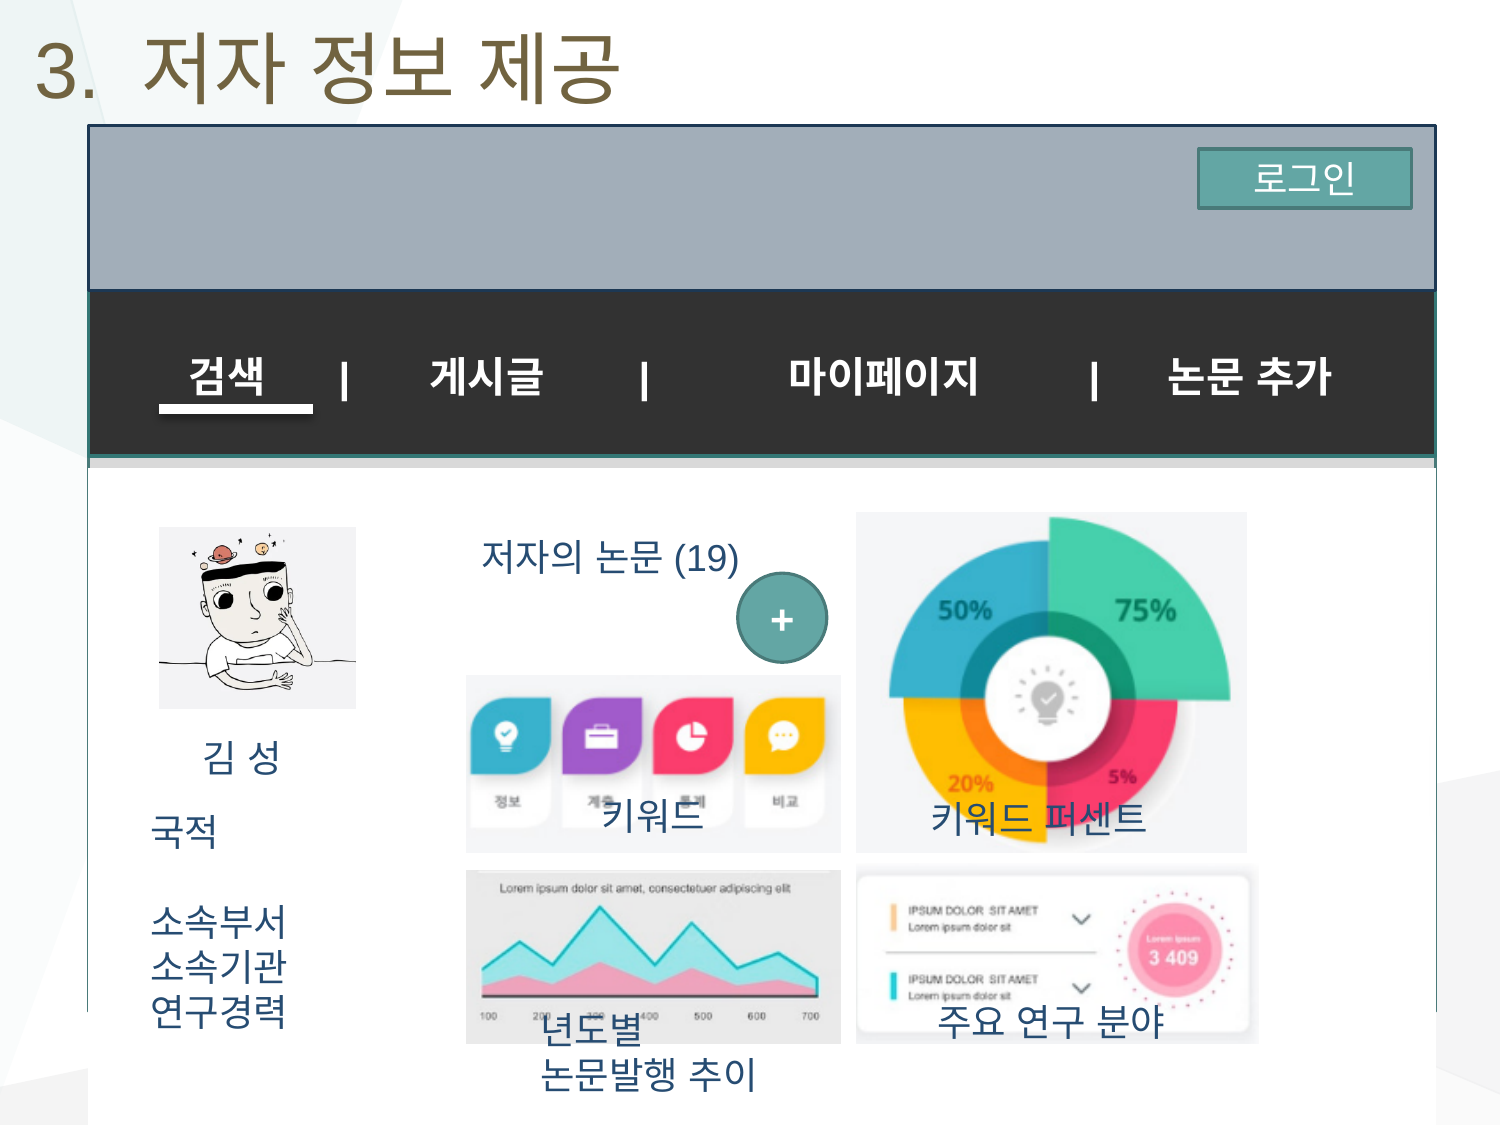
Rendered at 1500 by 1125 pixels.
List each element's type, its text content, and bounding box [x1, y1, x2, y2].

text_box 로그인 [1197, 147, 1413, 210]
title 3. 저자 정보 제공 [19, 0, 1411, 144]
picture [88, 467, 1436, 1125]
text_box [88, 290, 1438, 457]
text_box [87, 124, 1437, 289]
